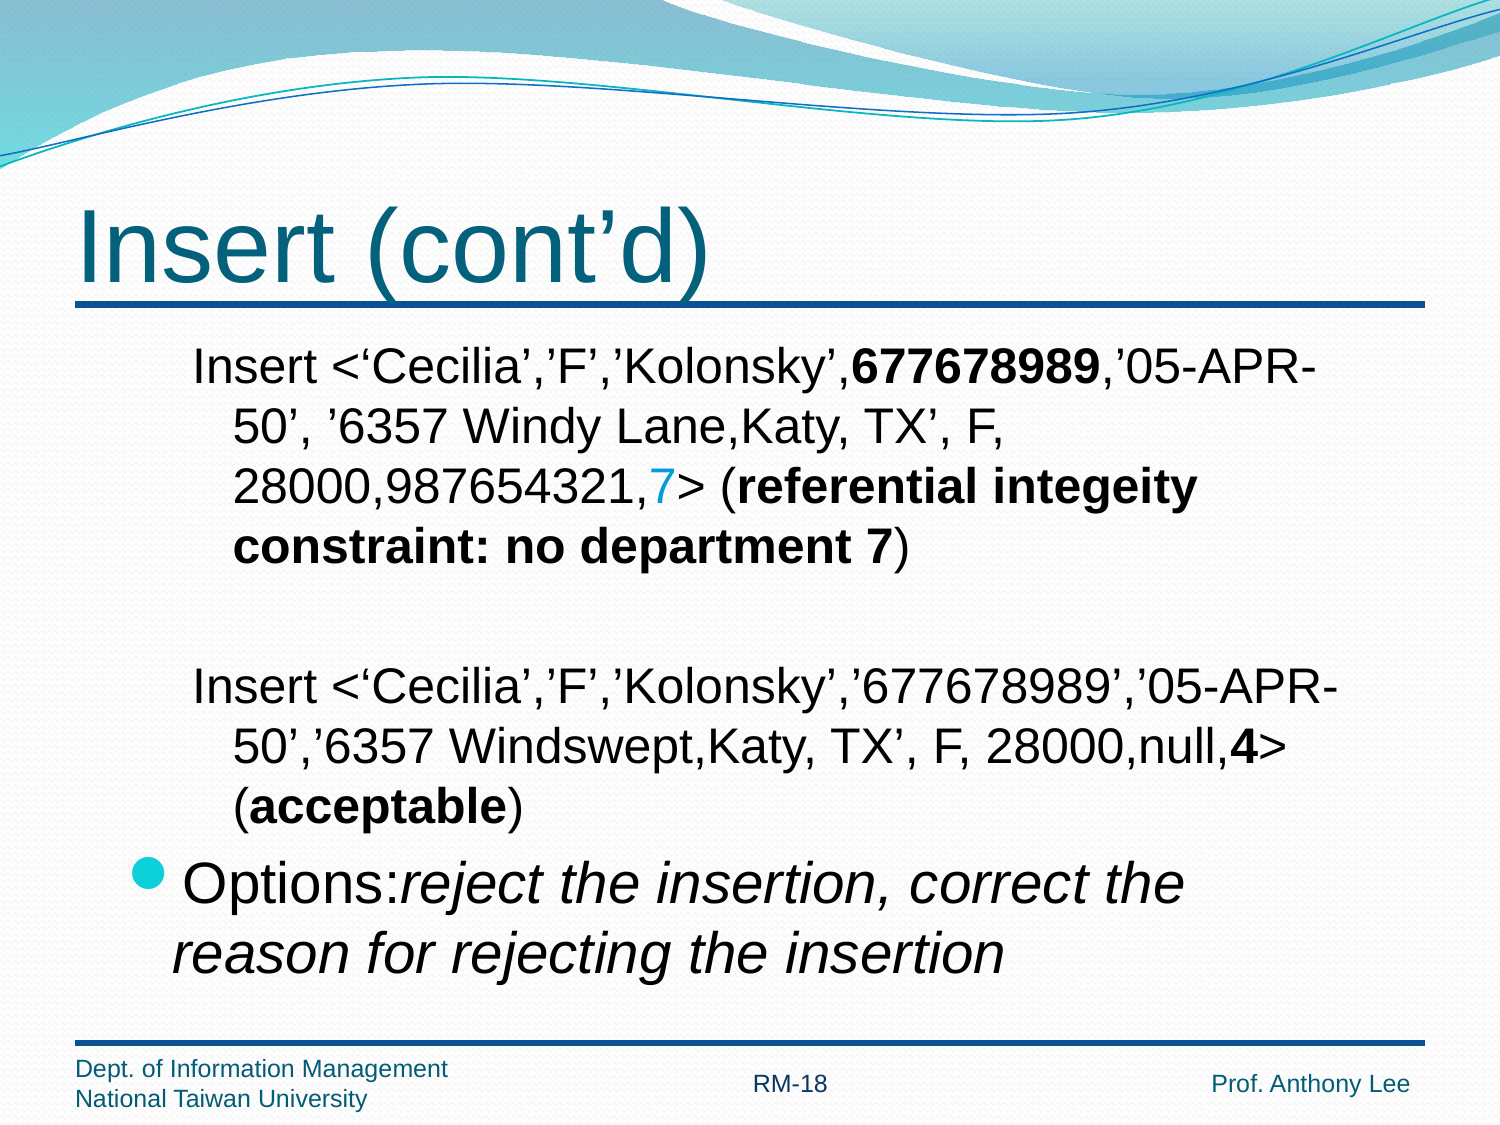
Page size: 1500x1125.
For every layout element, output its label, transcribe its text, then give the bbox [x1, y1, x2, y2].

list Insert <‘Cecilia’,’F’,’Kolonsky’,677678989,’05-APR-50’, ’6357 Windy Lane,Katy, TX’, F, 28000,987654321,7> (referential integeity constraint: no department 7) Insert <‘Cecilia’,’F’,’Kolonsky’,’677678989’,’05-APR-50’,’6357 Windswept,Katy, TX’, F, 28000,null,4> (acceptable) Options:reject the insertion, correct the reason for rejecting the insertion [112, 326, 1388, 1002]
title Insert (cont’d) [74, 115, 1426, 304]
